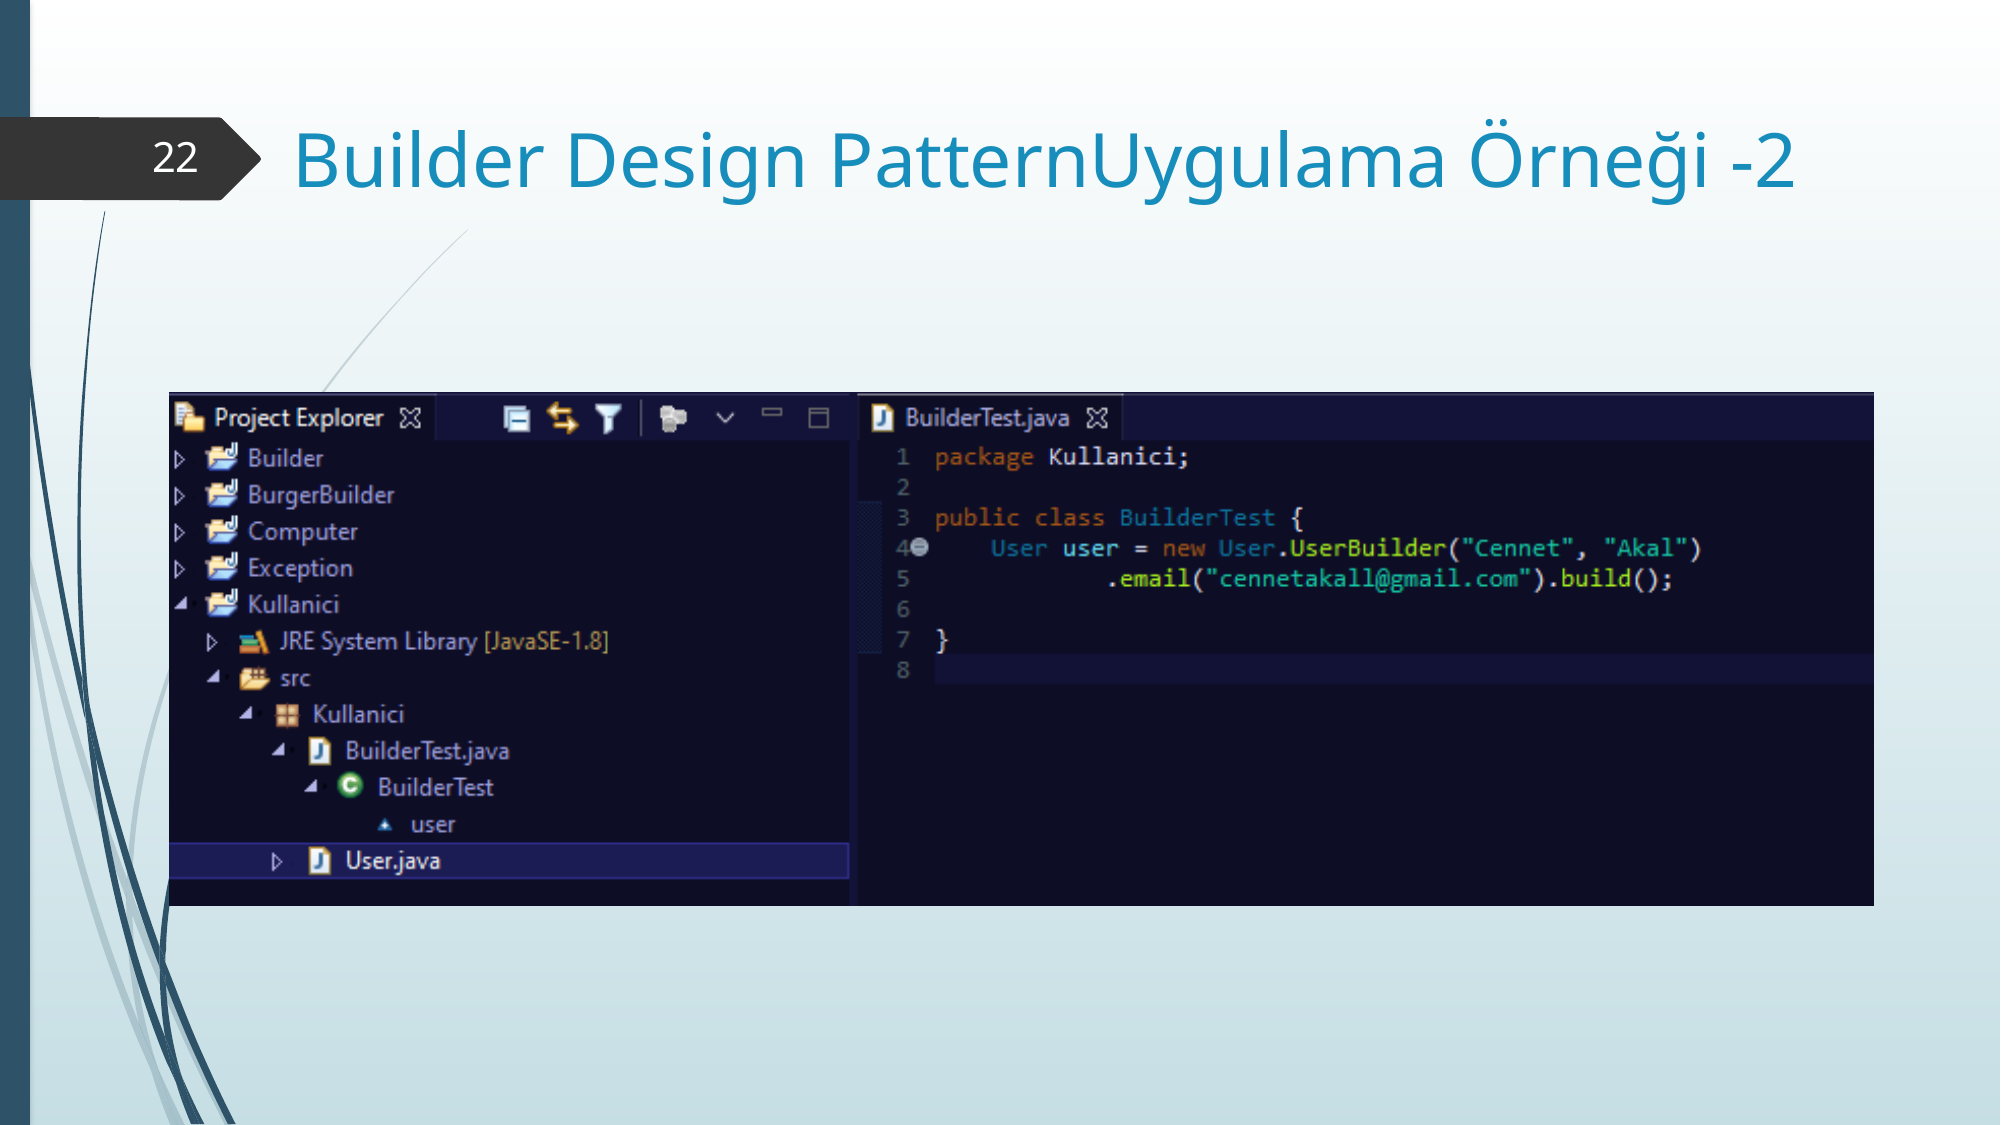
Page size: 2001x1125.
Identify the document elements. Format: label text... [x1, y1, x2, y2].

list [169, 392, 1875, 907]
slide_number 22 [87, 129, 216, 190]
title Builder Design PatternUygulama Örneği -2 [277, 104, 1876, 315]
